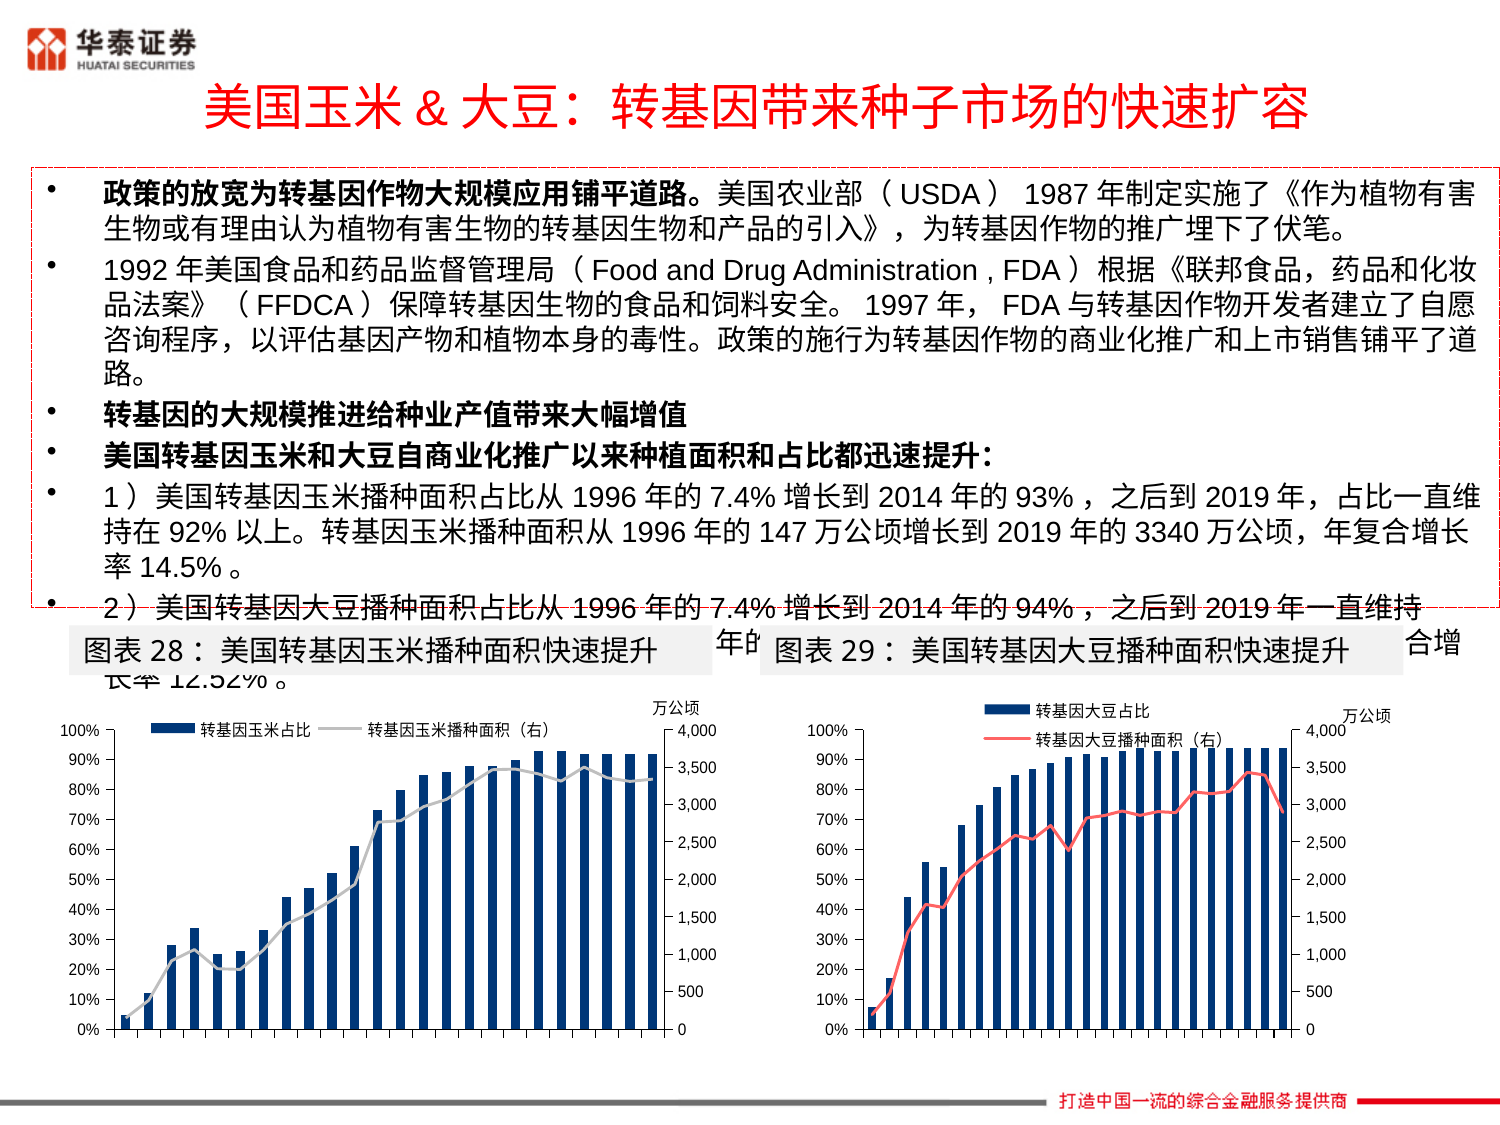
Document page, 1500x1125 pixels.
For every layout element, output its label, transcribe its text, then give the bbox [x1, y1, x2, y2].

chart [807, 688, 1419, 1071]
list 政策的放宽为转基因作物大规模应用铺平道路。美国农业部（USDA）1987年制定实施了《作为植物有害生物或有理由认为植物有害生物的转基因生物和产品的引入》，为转基因作物的推广埋下了伏笔。 1992年美国食品和药品监督管理局（Food and Drug Administration , FDA）根据《联邦食品，药品和化妆品法案》（FFDCA）保障转基因生物的食品和饲料安全。1997年，FDA与转基因作物开发者建立了自愿咨询程序，以评估基因产物和植物本身的毒性。政策的施行为转基因作物的商业化推广和上市销售铺平了道路。 转基因的大规模推进给种业产值带来大幅增值 美国转基因玉米和大豆自商业化推广以来种植面积和占比都迅速提升： 1）美国转基因玉米播种面积占比从1996年的7.4%增长到2014年的93%，之后到2019年，占比一直维持在92%以上。转基因玉米播种面积从1996年的147万公顷增长到2019年的3340万公顷，年复合增长率14.5%。 2）美国转基因大豆播种面积占比从1996年的7.4%增长到2014年的94%，之后到2019年一直维持94%的占比。美国转基因大豆播种面积从1996年的192万公顷增长到2019年的2895万公顷，年复合增长率12.52%。 [31, 167, 1500, 608]
text_box 图表28：美国转基因玉米播种面积快速提升 [69, 625, 713, 676]
text_box 美国玉米&大豆：转基因带来种子市场的快速扩容 [109, 60, 1404, 151]
chart [59, 688, 722, 1071]
picture [0, 0, 1500, 1125]
text_box 图表29：美国转基因大豆播种面积快速提升 [760, 625, 1404, 676]
